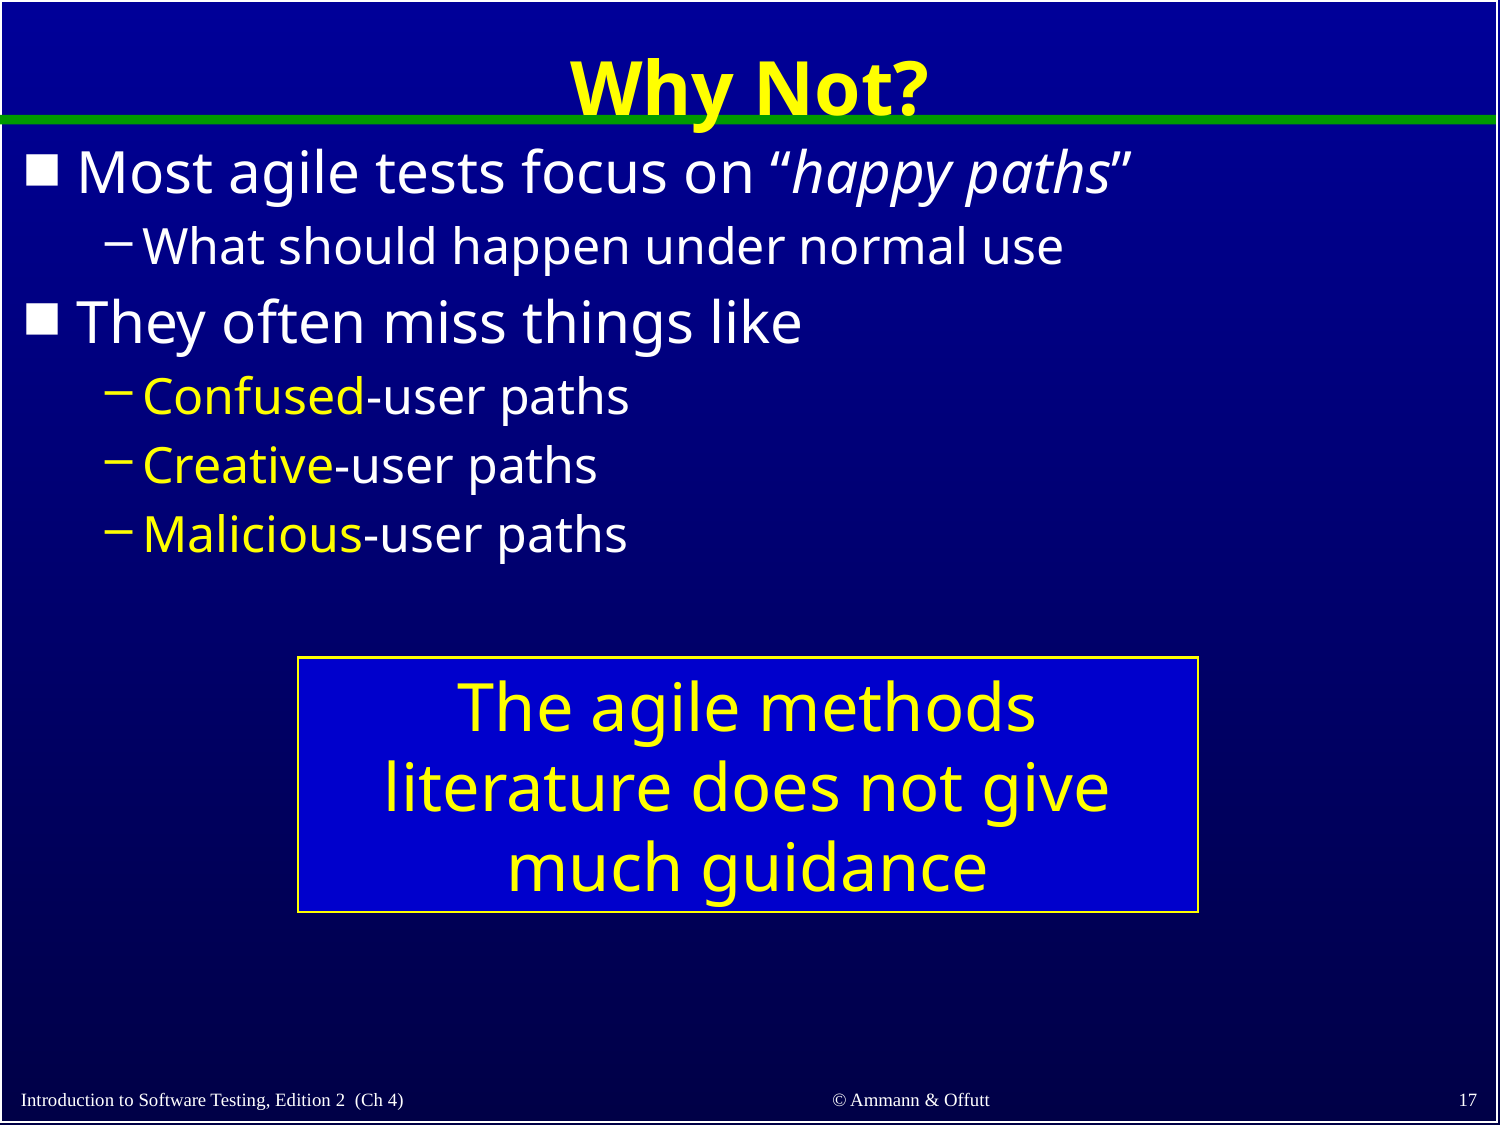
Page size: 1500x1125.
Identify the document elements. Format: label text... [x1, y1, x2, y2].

footer © Ammann & Offutt [673, 1075, 1149, 1119]
title Why Not? [7, 15, 1493, 167]
list Most agile tests focus on “happy paths” What should happen under normal use They often miss things like Confused-user paths Creative-user paths Malicious-user paths [14, 136, 1486, 1077]
slide_number Introduction to Software Testing, Edition 2 (Ch 4) [5, 1077, 637, 1119]
slide_number 17 [1179, 1074, 1493, 1119]
text_box The agile methods literature does not give much guidance [297, 657, 1198, 913]
